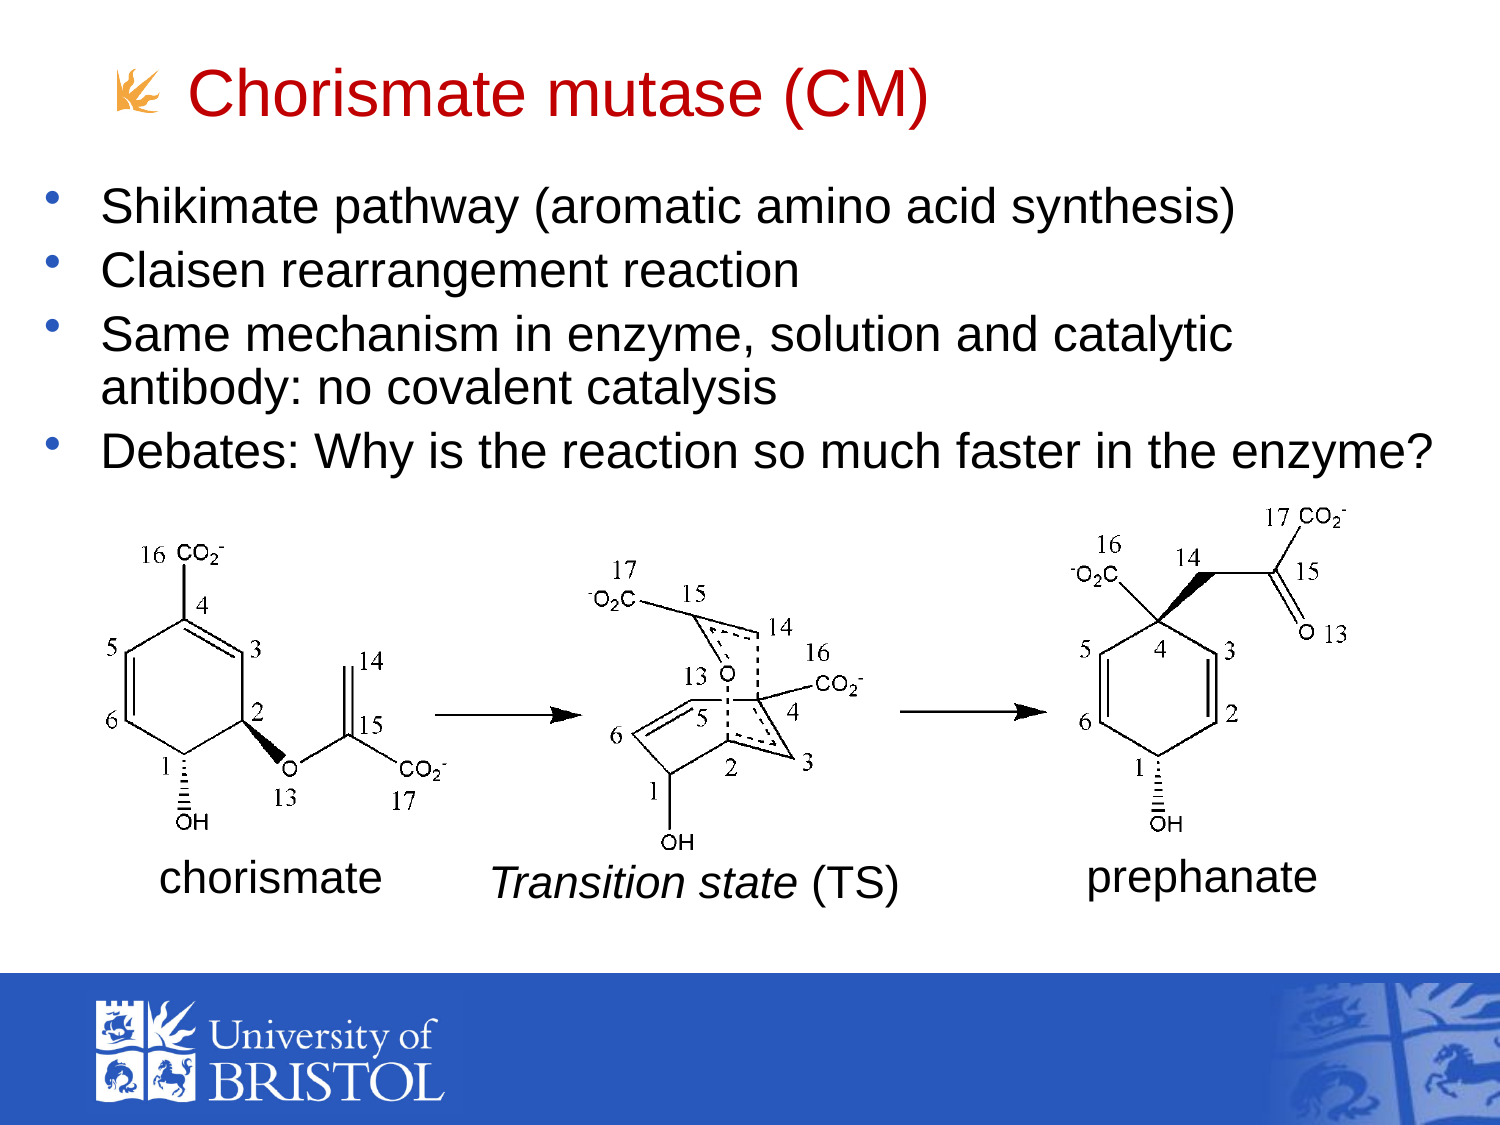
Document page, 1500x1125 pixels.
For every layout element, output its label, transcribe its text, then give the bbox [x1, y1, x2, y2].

picture [87, 991, 463, 1114]
text_box Shikimate pathway (aromatic amino acid synthesis) Claisen rearrangement reaction Same mechanism in enzyme, solution and catalytic antibody: no covalent catalysis Debates: Why is the reaction so much faster in the enzyme? [29, 172, 1464, 693]
picture [100, 496, 1353, 855]
picture [1039, 983, 1500, 1125]
text_box chorismate [144, 864, 399, 910]
picture [114, 66, 164, 114]
text_box Transition state (TS) [473, 864, 916, 915]
text_box prephanate [1071, 864, 1334, 909]
text_box Chorismate mutase (CM) [100, 42, 1376, 131]
